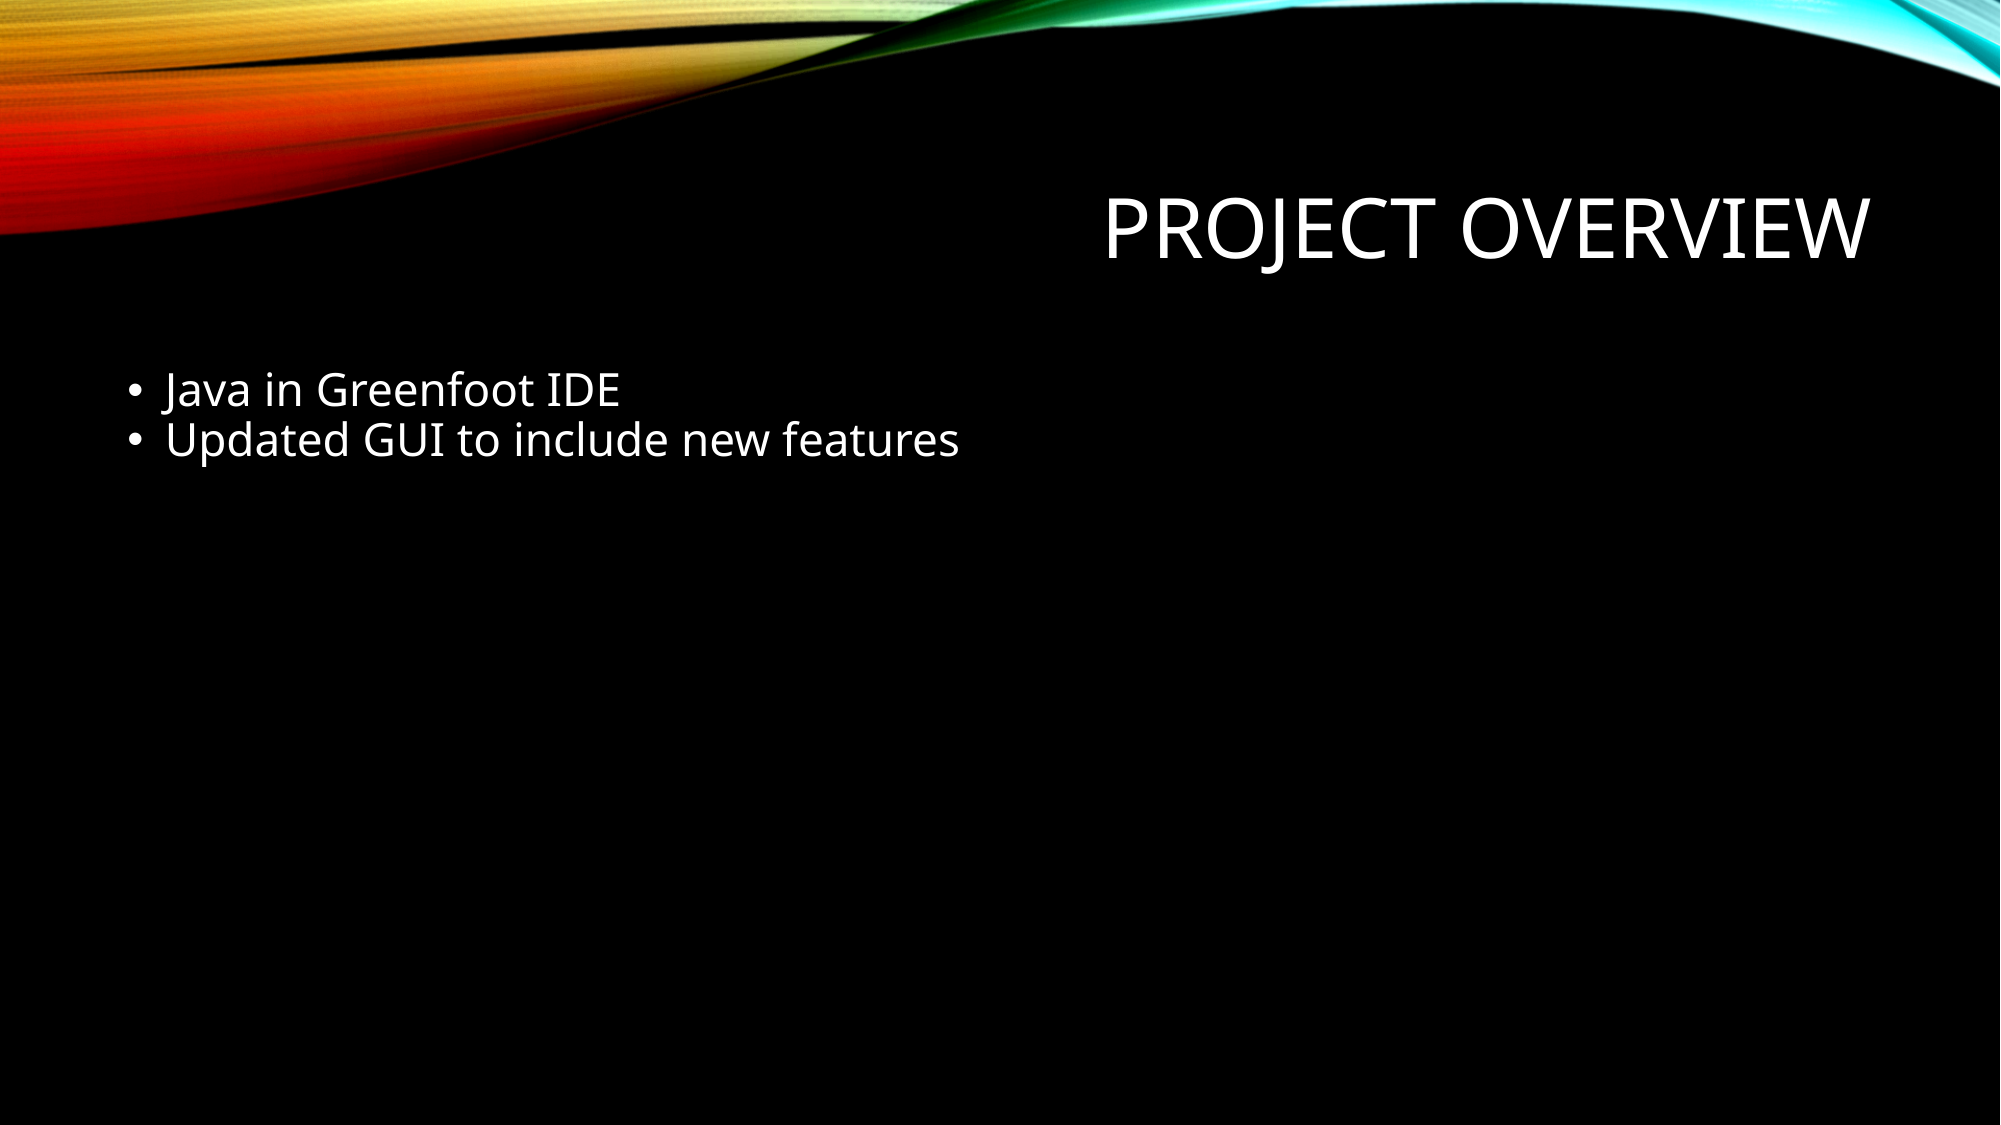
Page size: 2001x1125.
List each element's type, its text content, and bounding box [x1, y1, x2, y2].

text_box Java in Greenfoot IDE Updated GUI to include new features [112, 360, 1888, 1021]
picture [0, 0, 2000, 237]
text_box Project overview [474, 125, 1888, 338]
